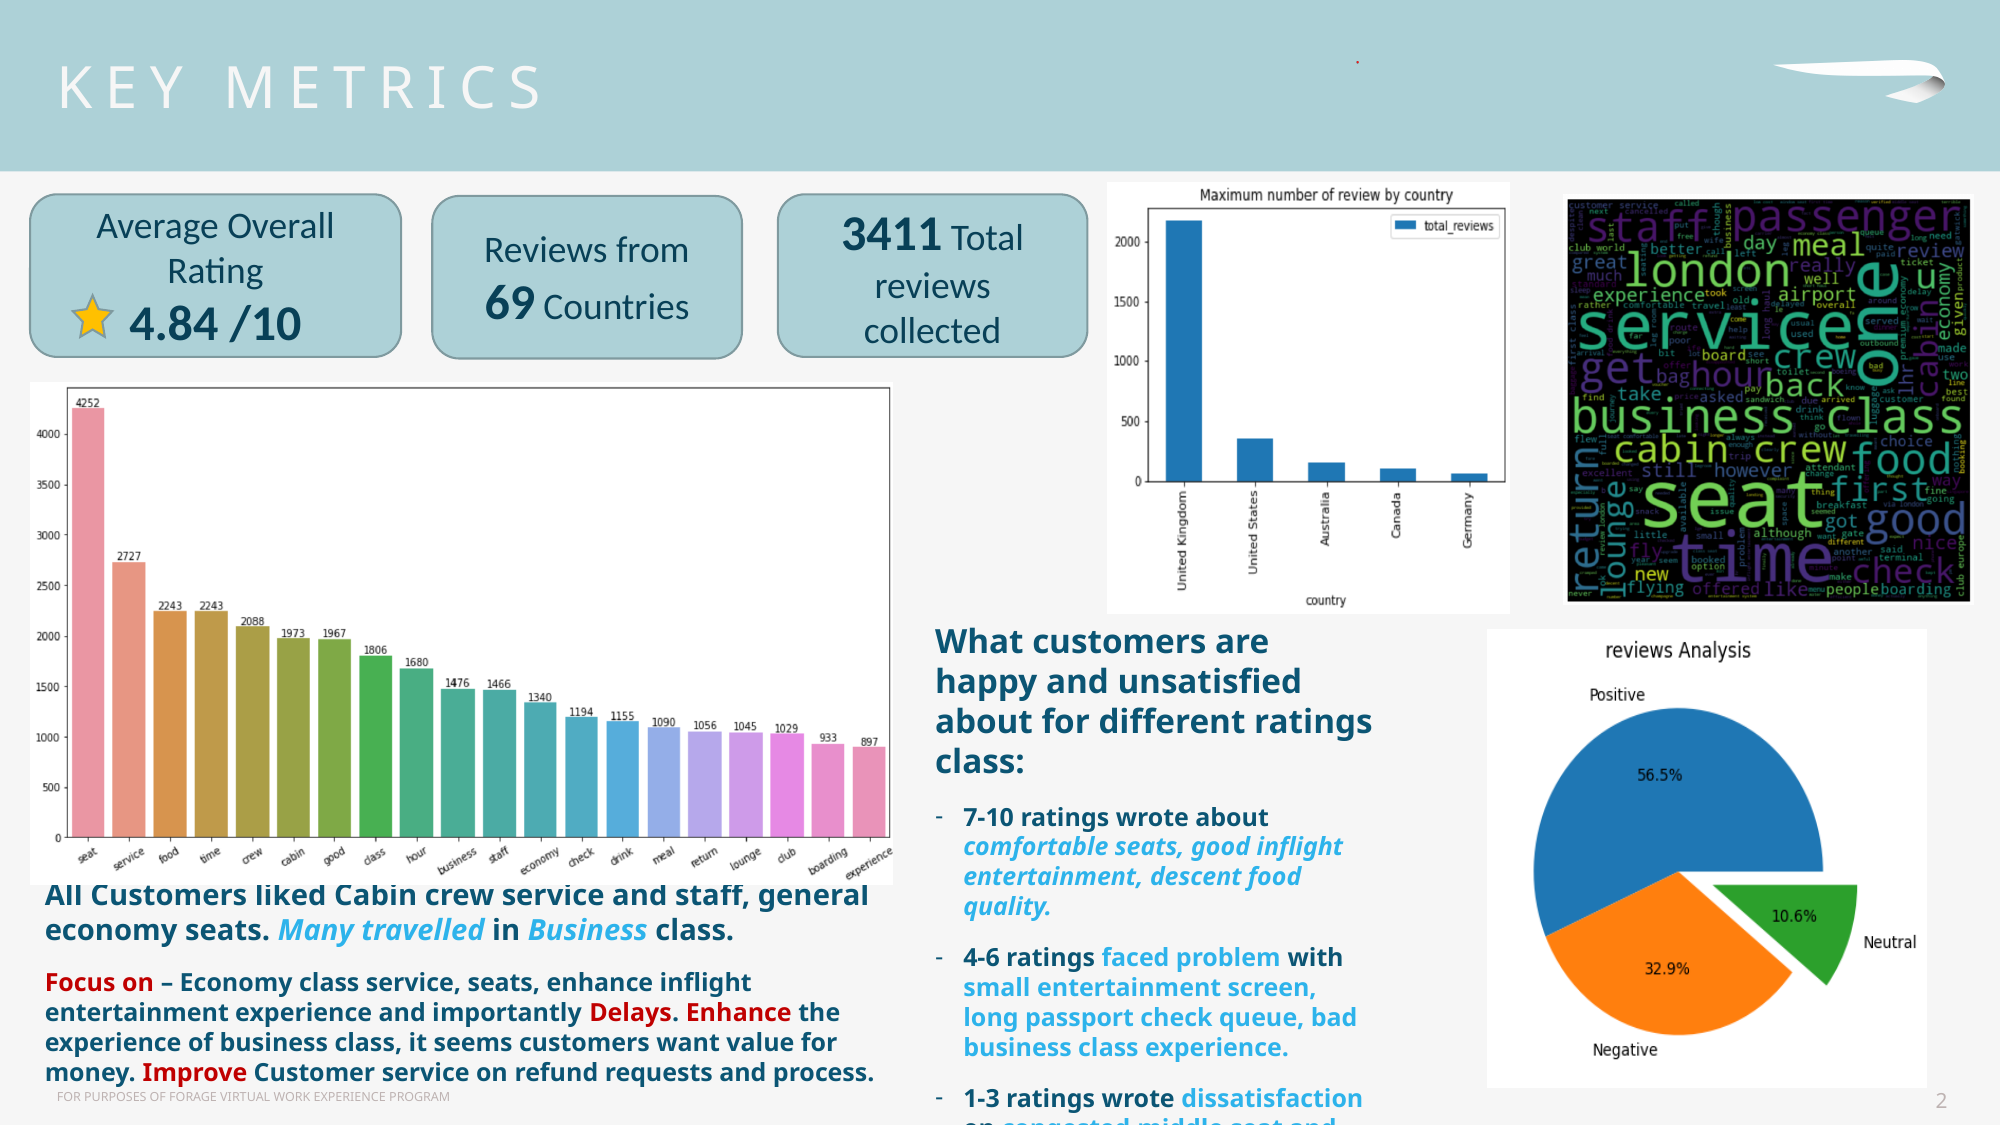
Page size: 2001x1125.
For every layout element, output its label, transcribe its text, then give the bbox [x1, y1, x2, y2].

text_box What customers are happy and unsatisfied about for different ratings class: 7-10 ratings wrote about comfortable seats, good inflight entertainment, descent food quality. 4-6 ratings faced problem with small entertainment screen, long passport check queue, bad business class experience. 1-3 ratings wrote dissatisfaction on congested middle seat and small screen while they liked the seats and the food. [920, 613, 1393, 1088]
title Key metrics [56, 53, 1500, 126]
picture [1773, 60, 1945, 103]
picture [1487, 629, 1927, 1088]
text_box 3411 Total reviews collected [776, 193, 1089, 358]
picture [30, 382, 893, 885]
picture [1107, 60, 1510, 614]
picture [1562, 194, 1974, 605]
text_box Reviews from 69 Countries [431, 194, 744, 360]
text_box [30, 194, 402, 357]
list All Customers liked Cabin crew service and staff, general economy seats. Many travelled in Business class. Focus on – Economy class service, seats, enhance inflight entertainment experience and importantly Delays. Enhance the experience of business class, it seems customers want value for money. Improve Customer service on refund requests and process. [30, 885, 893, 1091]
